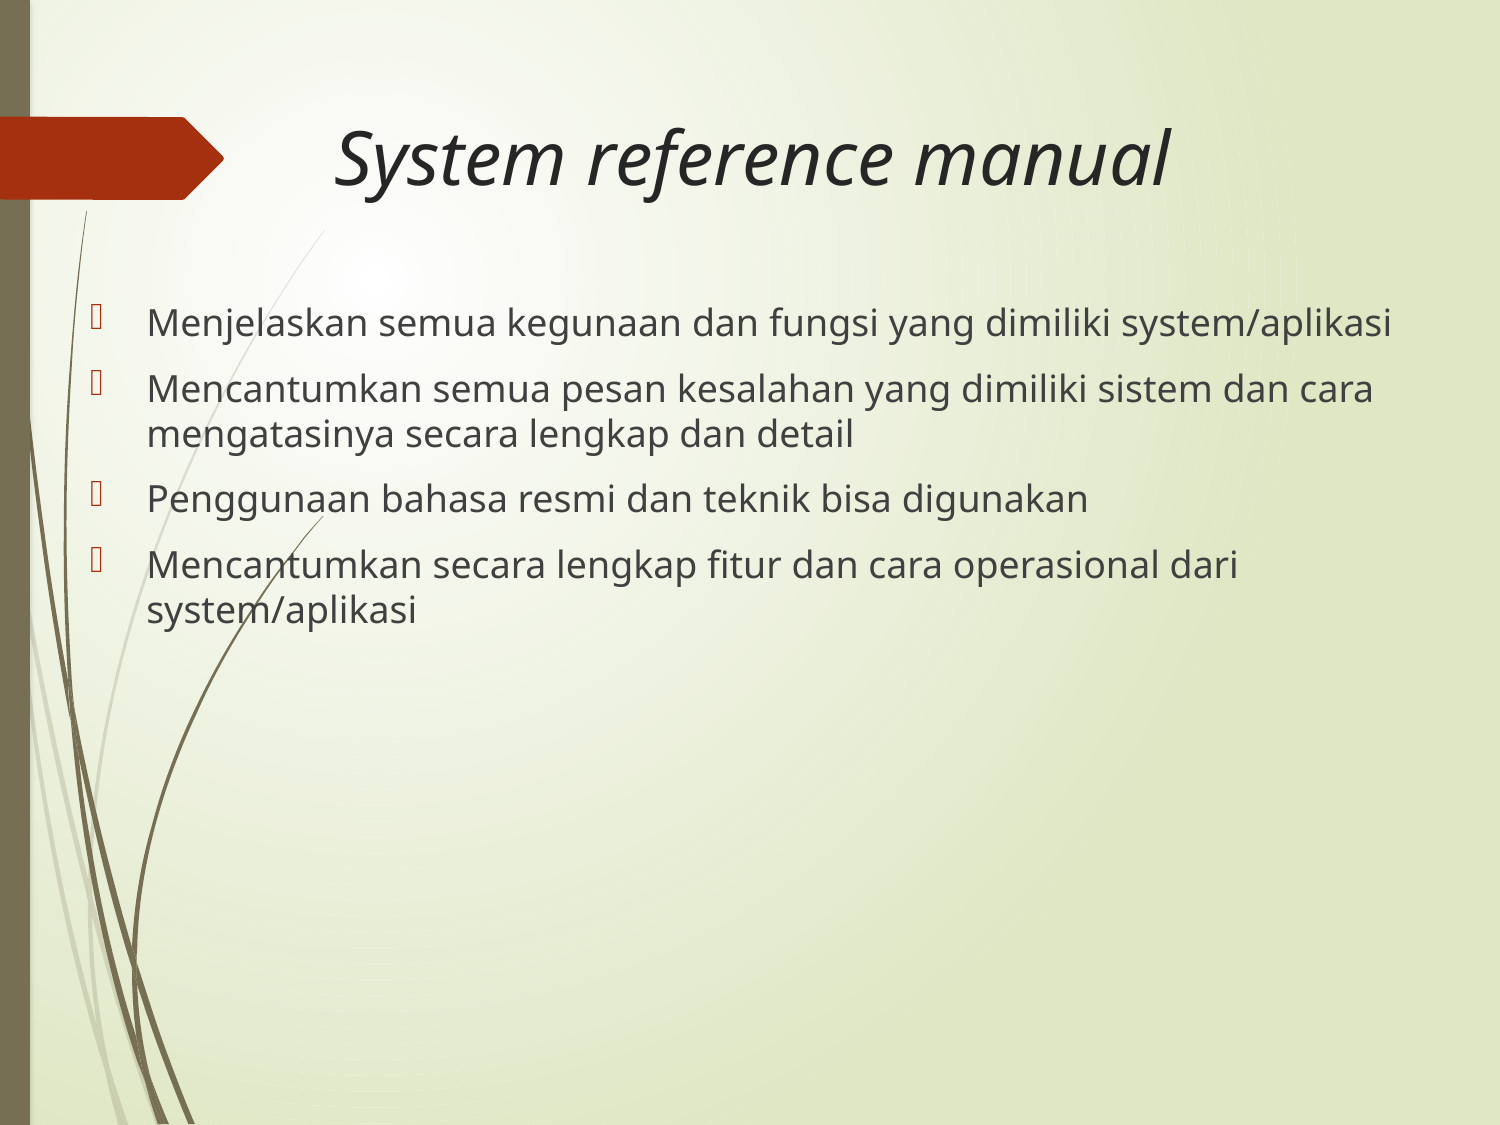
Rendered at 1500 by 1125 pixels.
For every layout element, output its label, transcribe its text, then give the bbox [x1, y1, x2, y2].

title System reference manual [319, 102, 1400, 291]
list Menjelaskan semua kegunaan dan fungsi yang dimiliki system/aplikasi Mencantumkan semua pesan kesalahan yang dimiliki sistem dan cara mengatasinya secara lengkap dan detail Penggunaan bahasa resmi dan teknik bisa digunakan Mencantumkan secara lengkap fitur dan cara operasional dari system/aplikasi [75, 291, 1425, 1050]
